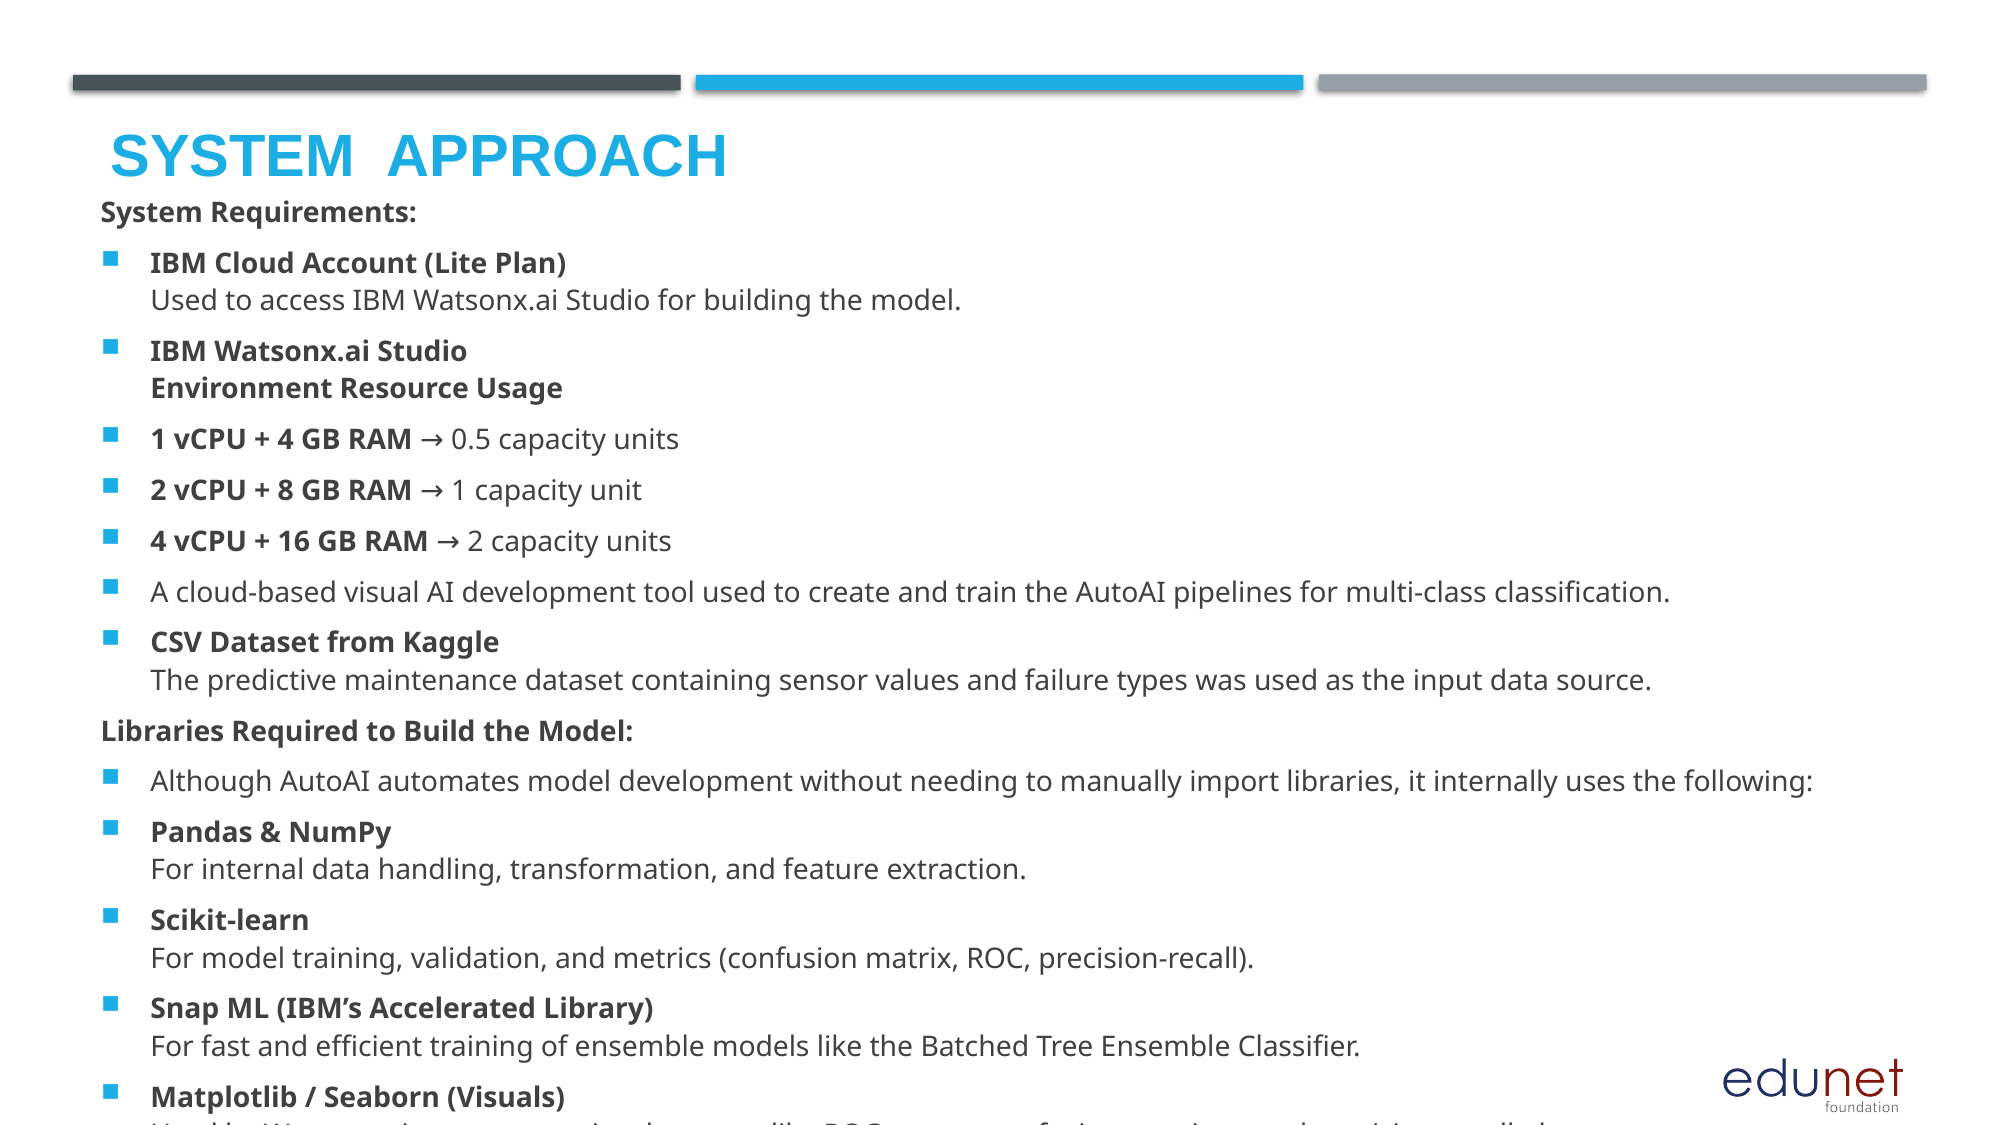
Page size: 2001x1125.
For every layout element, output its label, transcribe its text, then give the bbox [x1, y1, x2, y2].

title System Approach [95, 108, 1905, 196]
picture [1895, 1056, 1905, 1116]
list System Requirements: IBM Cloud Account (Lite Plan) Used to access IBM Watsonx.ai Studio for building the model. IBM Watsonx.ai Studio Environment Resource Usage 1 vCPU + 4 GB RAM → 0.5 capacity units 2 vCPU + 8 GB RAM → 1 capacity unit 4 vCPU + 16 GB RAM → 2 capacity units A cloud-based visual AI development tool used to create and train the AutoAI pipelines for multi-class classification. CSV Dataset from Kaggle The predictive maintenance dataset containing sensor values and failure types was used as the input data source. Libraries Required to Build the Model: Although AutoAI automates model development without needing to manually import libraries, it internally uses the following: Pandas & NumPy For internal data handling, transformation, and feature extraction. Scikit-learn For model training, validation, and metrics (confusion matrix, ROC, precision-recall). Snap ML (IBM’s Accelerated Library) For fast and efficient training of ensemble models like the Batched Tree Ensemble Classifier. Matplotlib / Seaborn (Visuals) Used by Watsonx.ai to generate visual outputs like ROC curves, confusion matrices, and precision-recall plots. [85, 183, 1895, 1125]
